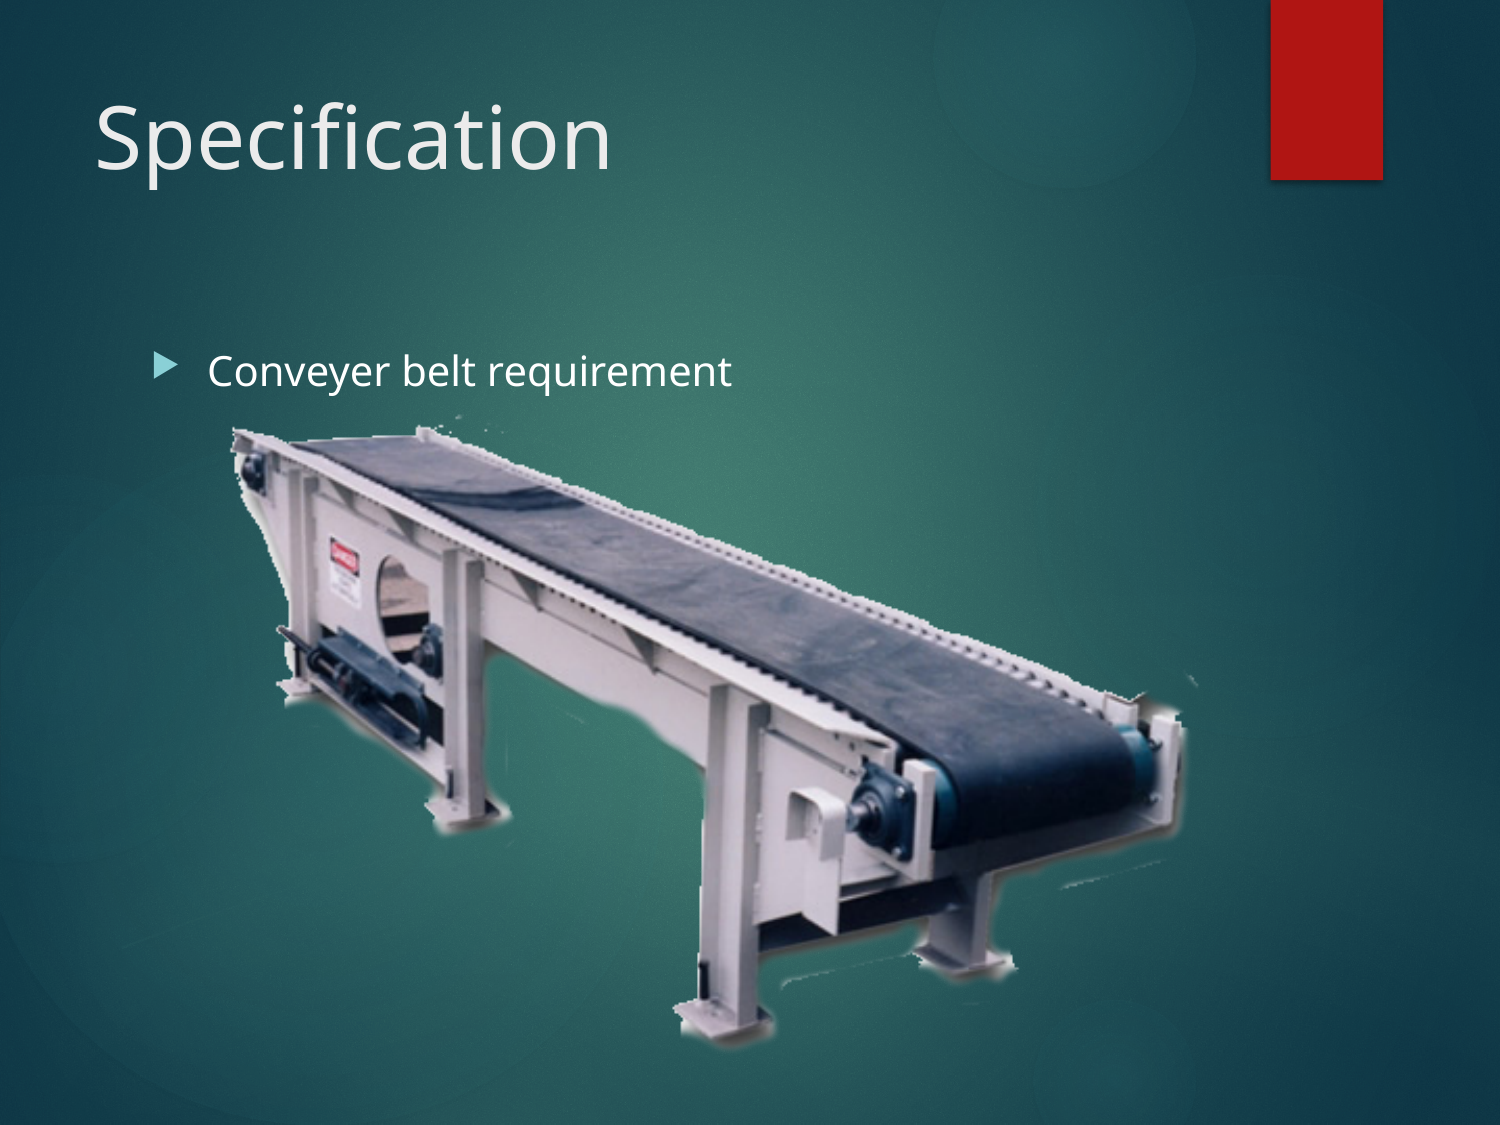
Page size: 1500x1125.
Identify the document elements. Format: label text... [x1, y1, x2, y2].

title Specification [79, 74, 1237, 304]
picture [135, 336, 1282, 1116]
